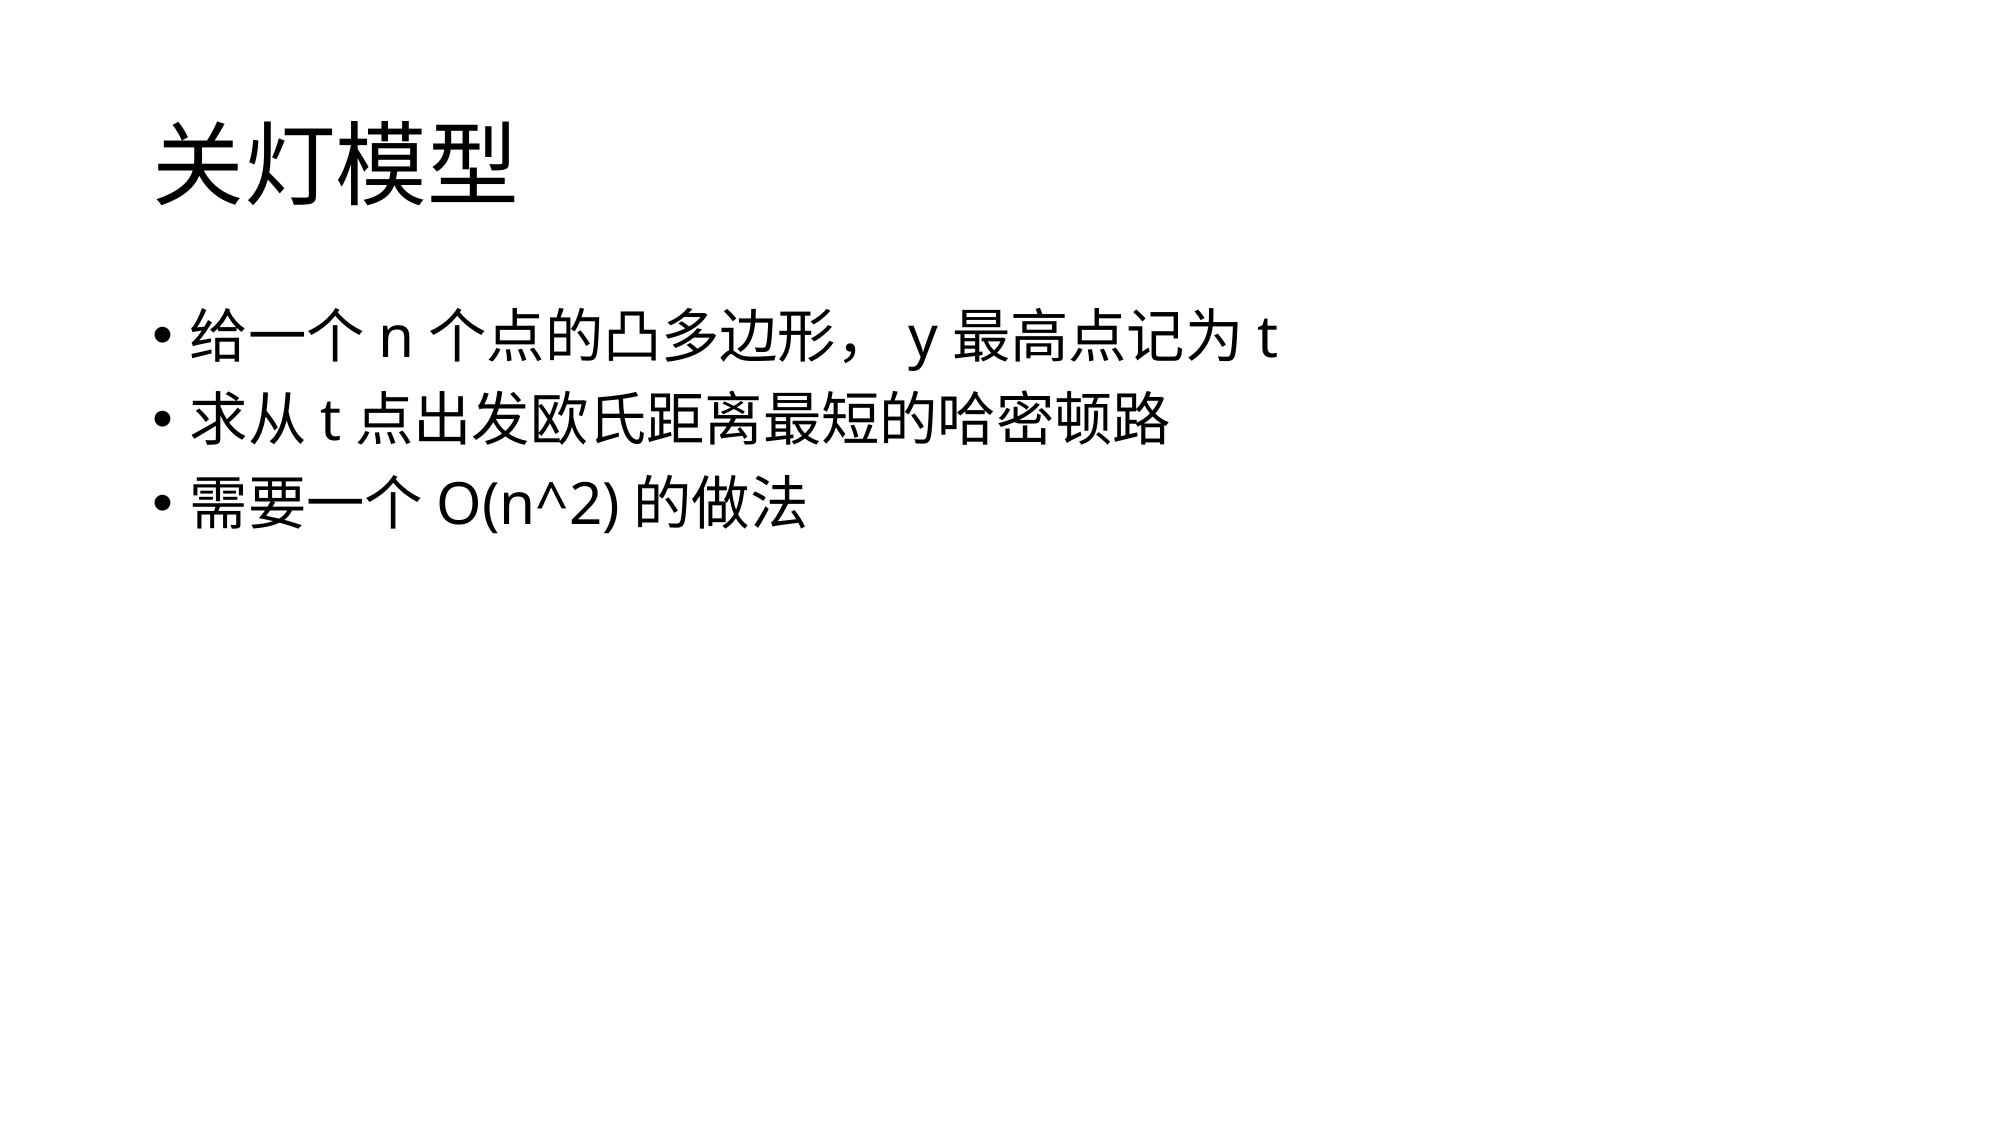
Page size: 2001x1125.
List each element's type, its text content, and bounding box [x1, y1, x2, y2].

title 关灯模型 [137, 59, 1863, 278]
list 给一个n个点的凸多边形，y最高点记为t 求从t点出发欧氏距离最短的哈密顿路 需要一个O(n^2)的做法 [137, 299, 1863, 1014]
